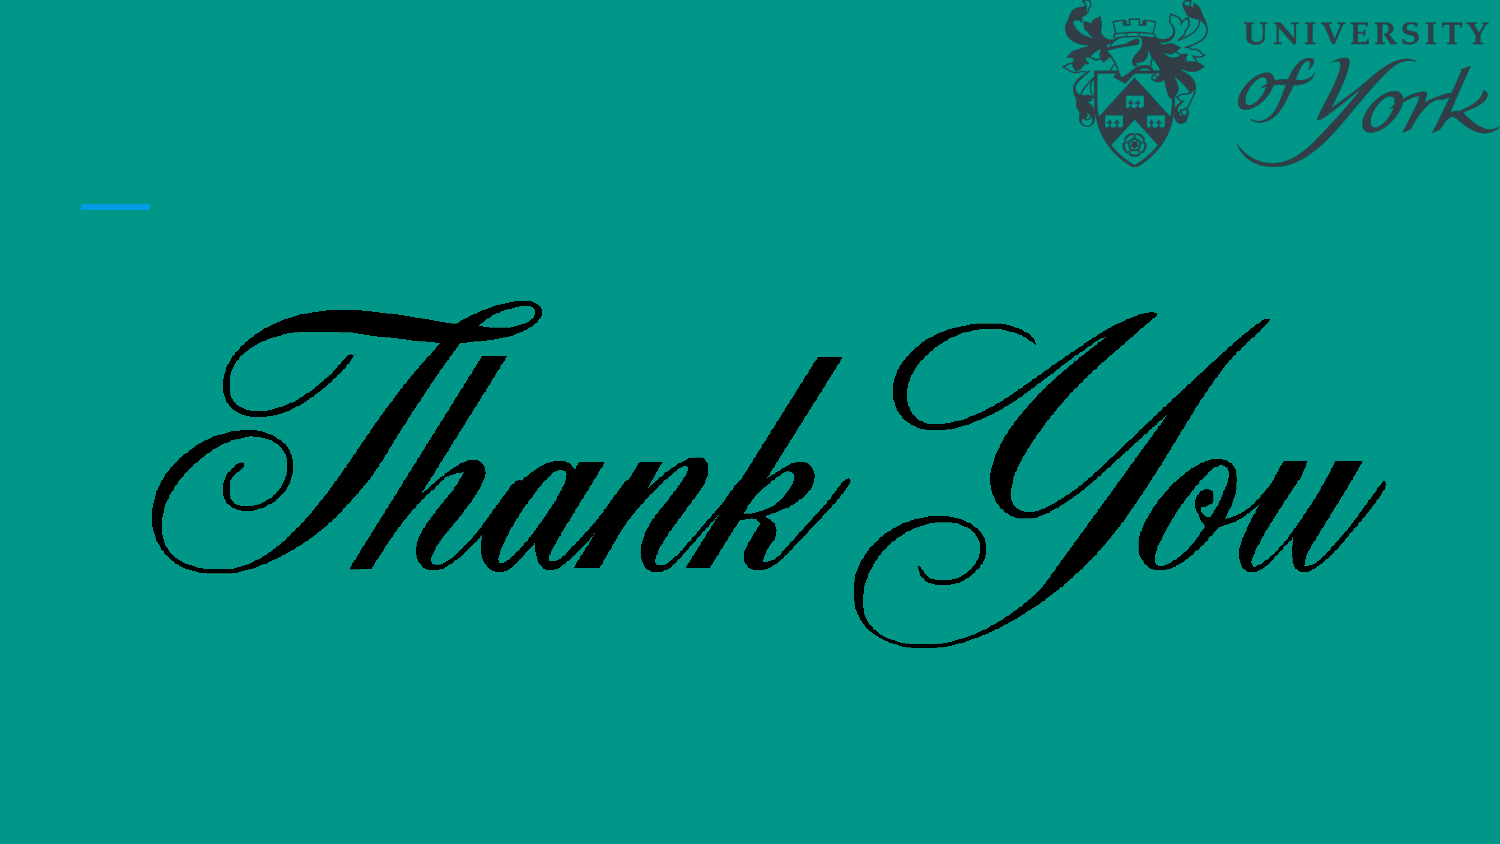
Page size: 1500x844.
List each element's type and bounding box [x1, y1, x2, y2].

picture [1062, 0, 1500, 167]
picture [151, 299, 1386, 649]
